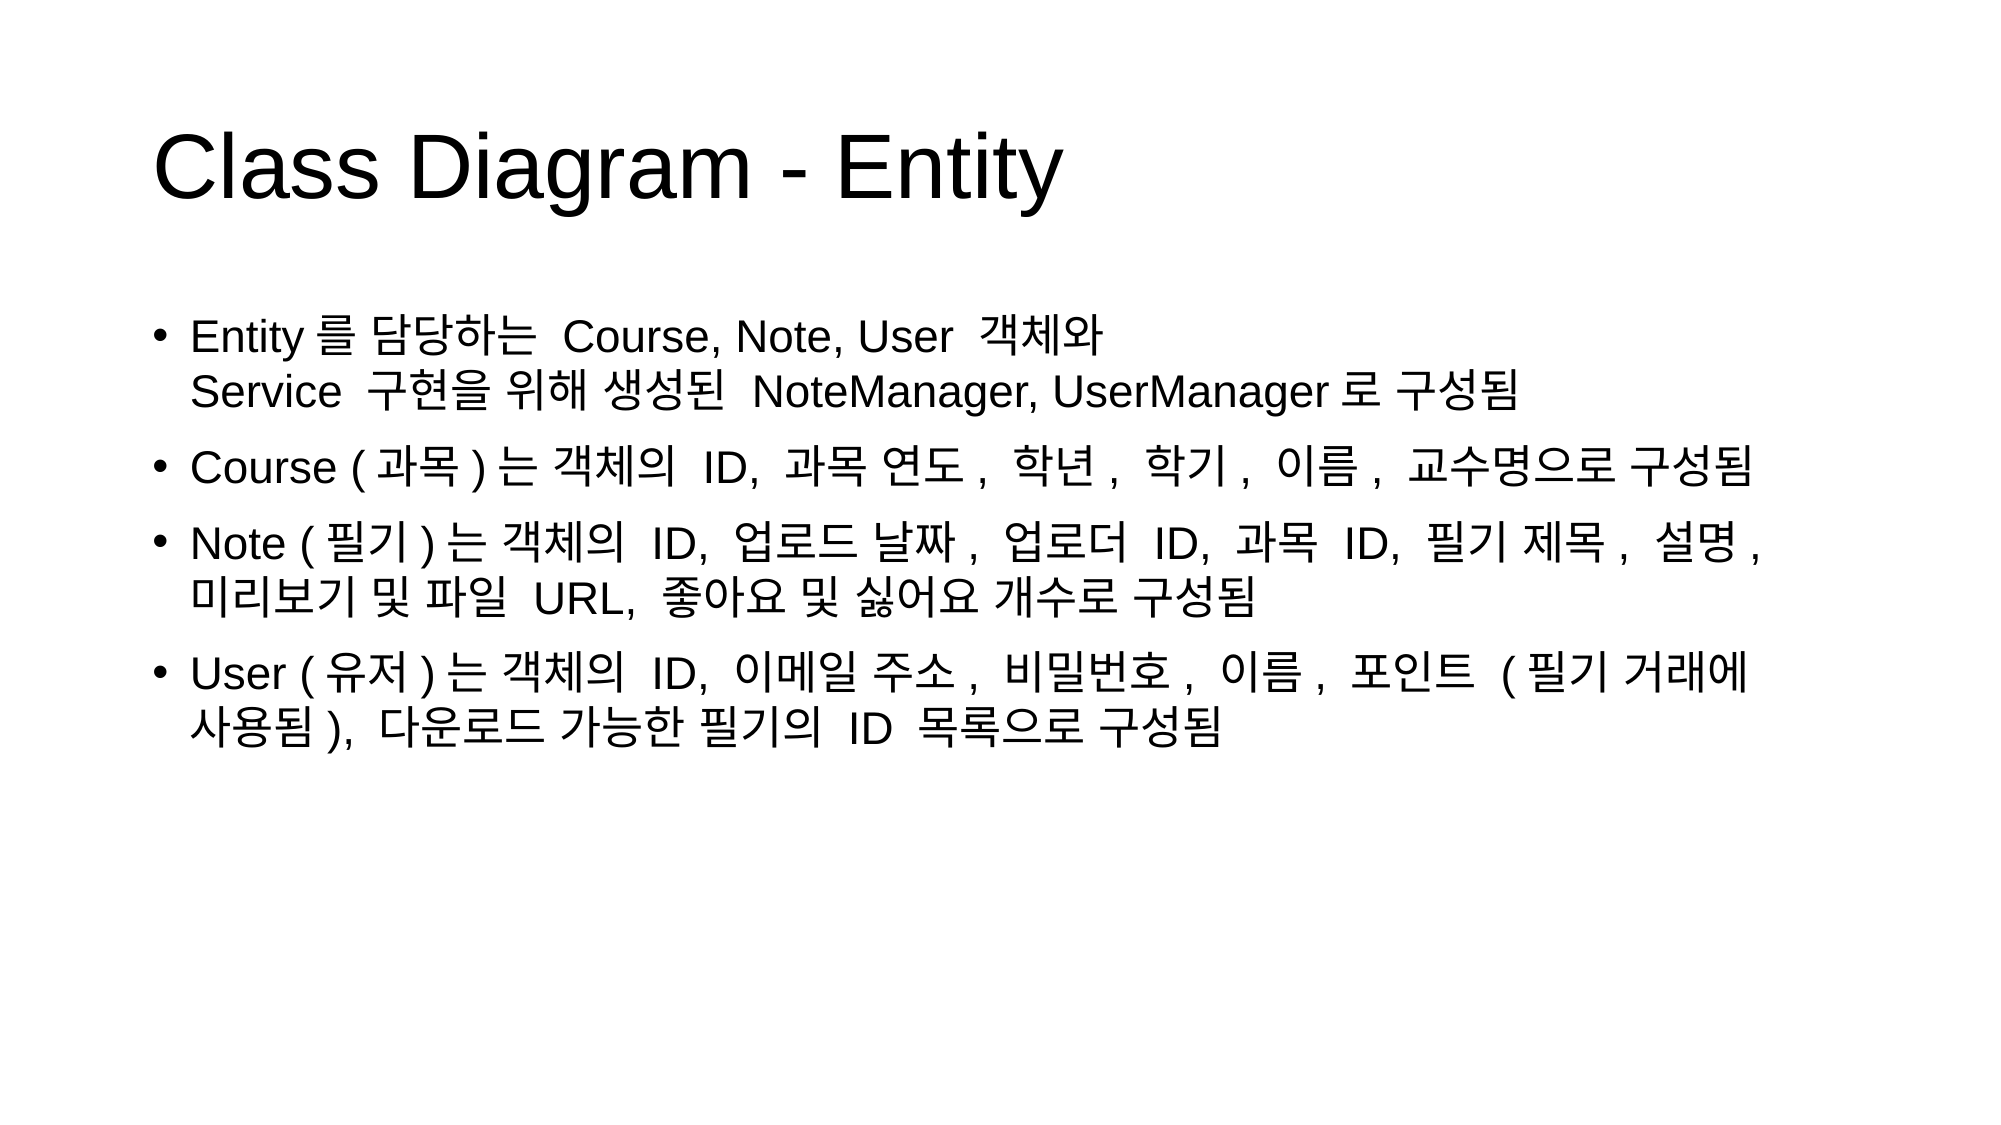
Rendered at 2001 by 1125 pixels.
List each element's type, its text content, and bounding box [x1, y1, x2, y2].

title Class Diagram - Entity [137, 59, 1863, 278]
list Entity를 담당하는 Course, Note, User 객체와 Service 구현을 위해 생성된 NoteManager, UserManager로 구성됨 Course (과목)는 객체의 ID, 과목 연도, 학년, 학기, 이름, 교수명으로 구성됨 Note (필기)는 객체의 ID, 업로드 날짜, 업로더 ID, 과목 ID, 필기 제목, 설명, 미리보기 및 파일 URL, 좋아요 및 싫어요 개수로 구성됨 User (유저)는 객체의 ID, 이메일 주소, 비밀번호, 이름, 포인트 (필기 거래에 사용됨), 다운로드 가능한 필기의 ID 목록으로 구성됨 [137, 299, 1863, 1014]
